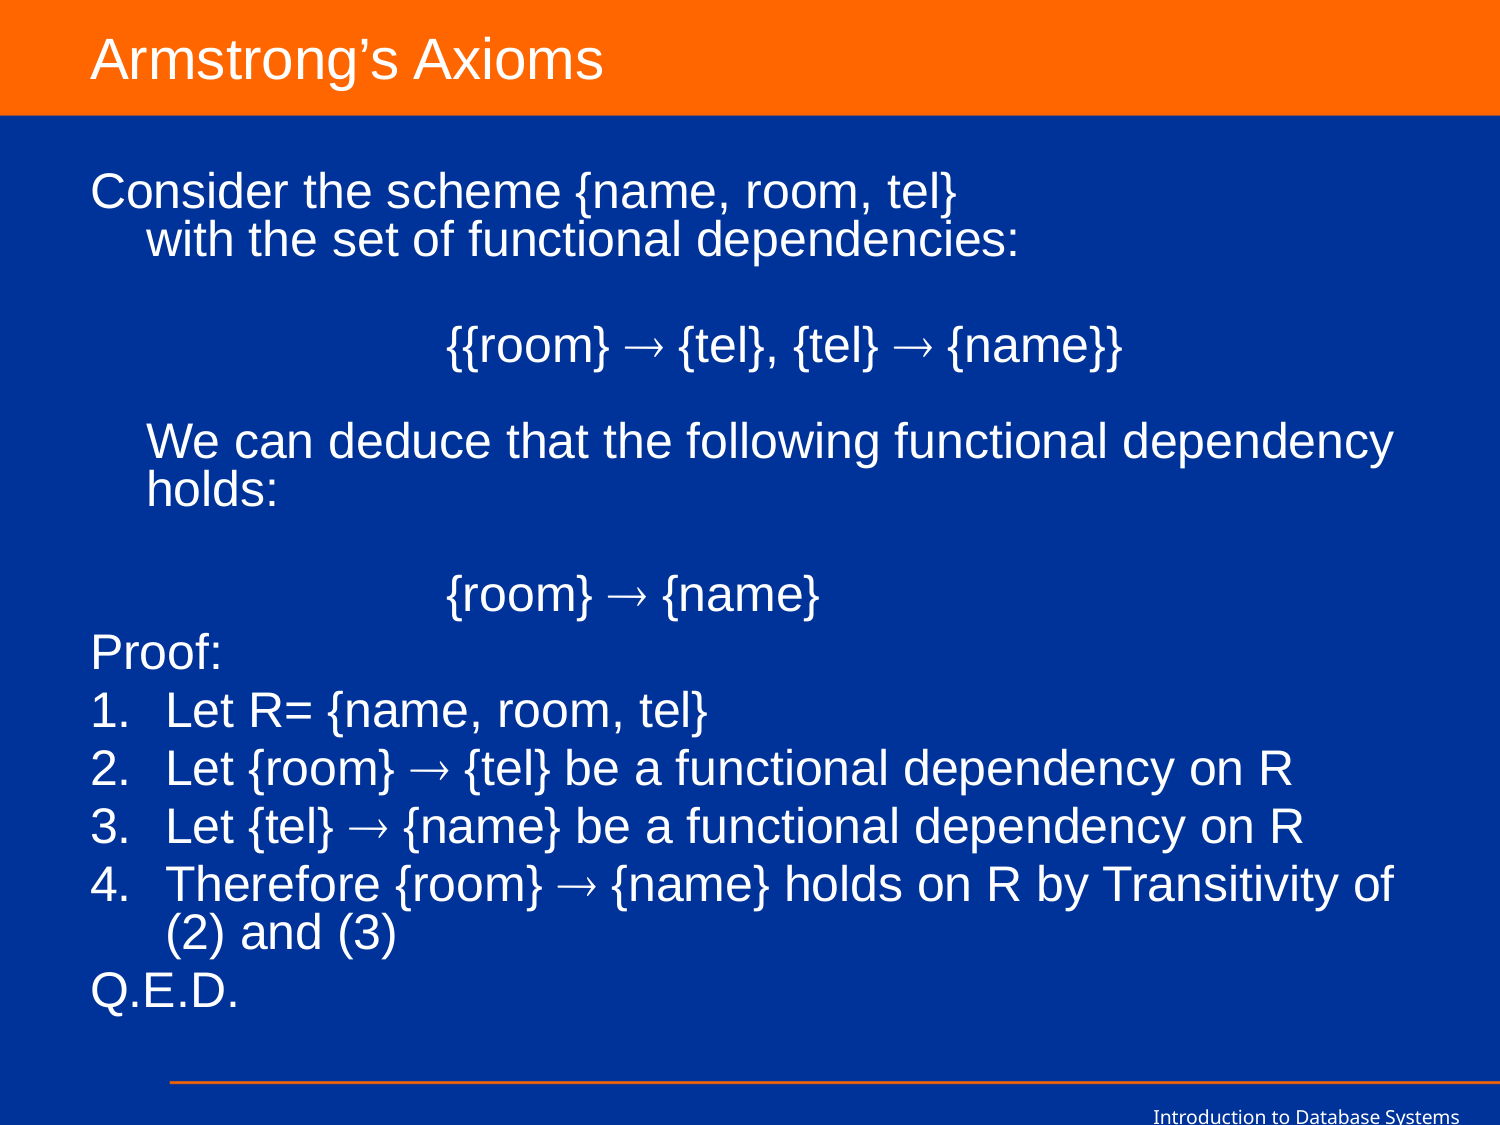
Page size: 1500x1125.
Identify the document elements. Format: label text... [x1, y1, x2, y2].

picture [0, 0, 1500, 1125]
list Consider the scheme {name, room, tel} with the set of functional dependencies: {{room}  {tel}, {tel}  {name}} We can deduce that the following functional dependency holds: {room}  {name} Proof: Let R= {name, room, tel} Let {room}  {tel} be a functional dependency on R Let {tel}  {name} be a functional dependency on R Therefore {room}  {name} holds on R by Transitivity of (2) and (3) Q.E.D. [74, 162, 1426, 1063]
title Armstrong’s Axioms [74, 0, 1426, 151]
footer Introduction to Database Systems [799, 1074, 1476, 1125]
